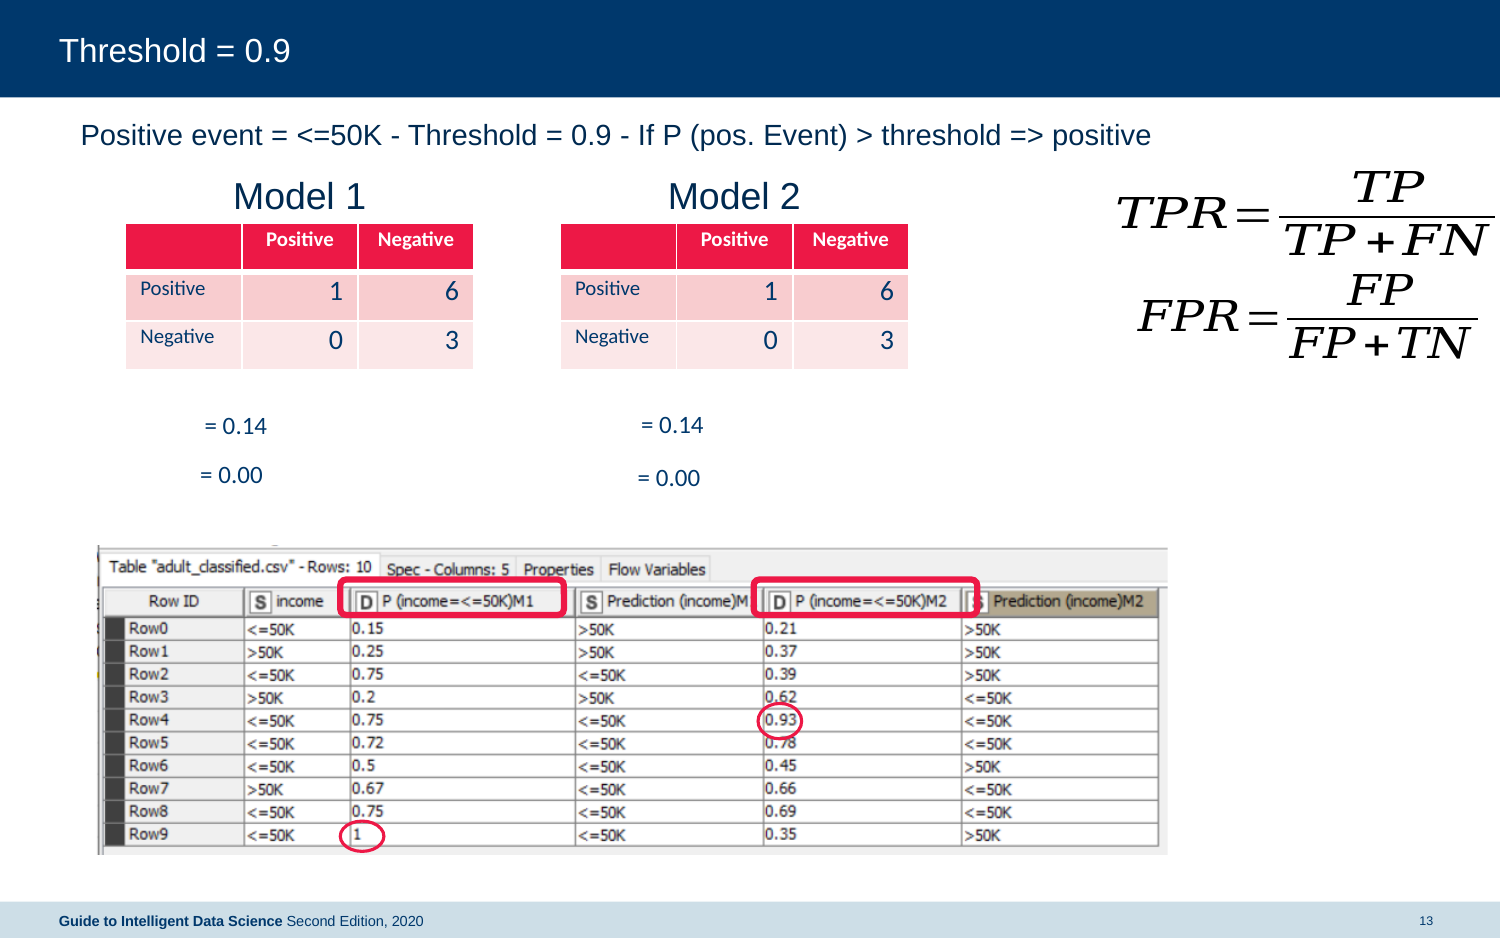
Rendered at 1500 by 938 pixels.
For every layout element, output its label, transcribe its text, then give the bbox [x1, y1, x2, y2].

table_cell Positive [126, 275, 241, 320]
table_cell 6 [794, 275, 908, 320]
text_box Positive event = <=50K - Threshold = 0.9 - If P (pos. Event) > threshold => positive [80, 116, 1154, 152]
picture [96, 545, 1168, 855]
table_cell 3 [794, 322, 908, 369]
table_cell Positive [561, 275, 676, 320]
table_cell Negative [126, 322, 241, 369]
table_header Positive [677, 224, 792, 269]
table_cell 0 [243, 322, 357, 369]
table_cell 3 [359, 322, 473, 369]
footer Guide to Intelligent Data Science Second Edition, 2020 [58, 900, 717, 938]
table_cell 1 [243, 275, 357, 320]
slide_number 13 [1411, 900, 1442, 938]
table_cell 0 [677, 322, 792, 369]
table_header [126, 224, 241, 269]
table_cell 1 [677, 275, 792, 320]
table_cell 6 [359, 275, 473, 320]
text_box Model 1 [233, 172, 367, 218]
table_cell Negative [561, 322, 676, 369]
title Threshold = 0.9 [58, 28, 1442, 70]
table_header Negative [359, 224, 473, 269]
table_header Negative [794, 224, 908, 269]
table_header [561, 224, 676, 269]
text_box Model 2 [667, 172, 802, 218]
table_header Positive [243, 224, 357, 269]
